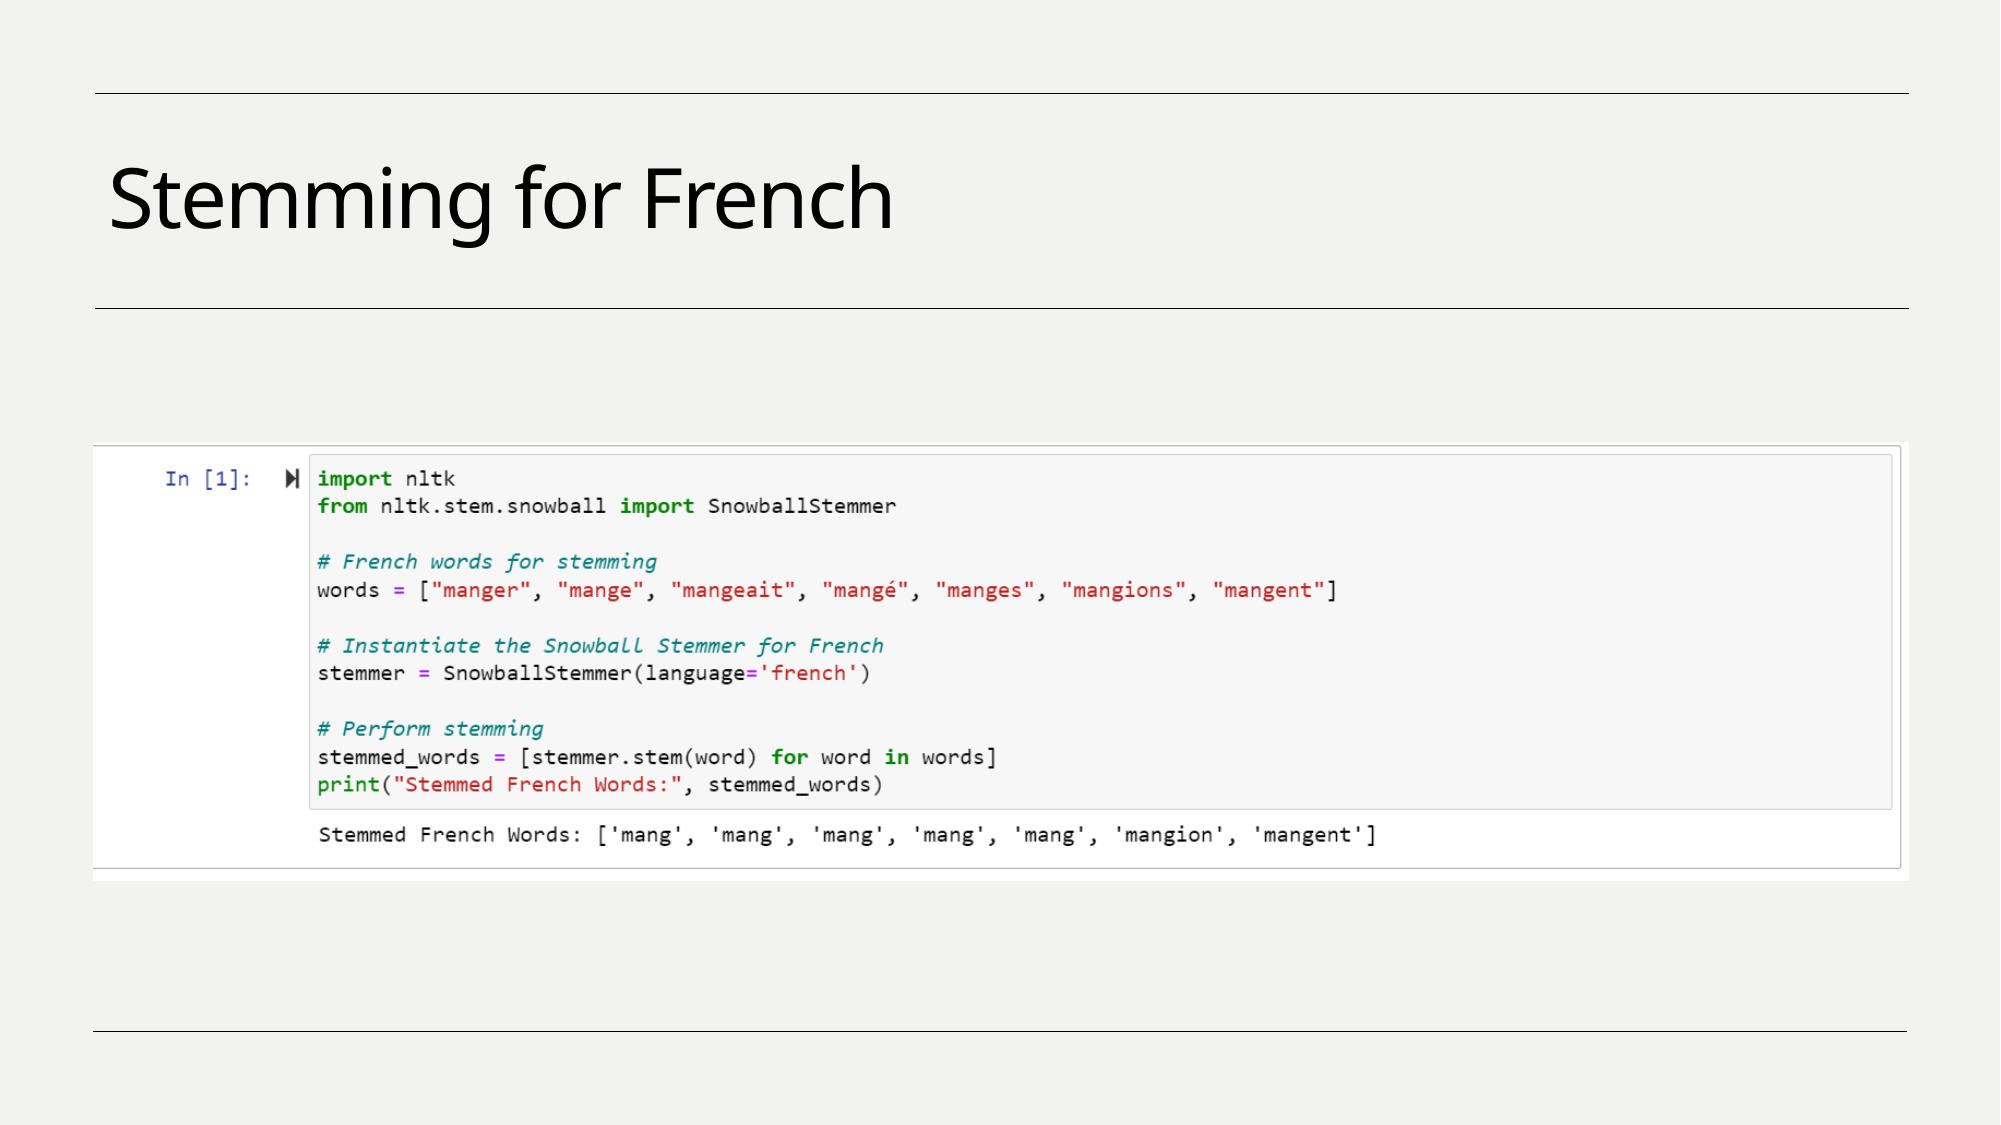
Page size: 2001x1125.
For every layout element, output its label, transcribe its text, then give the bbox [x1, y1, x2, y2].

title Stemming for French [93, 113, 1907, 291]
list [93, 442, 1909, 881]
